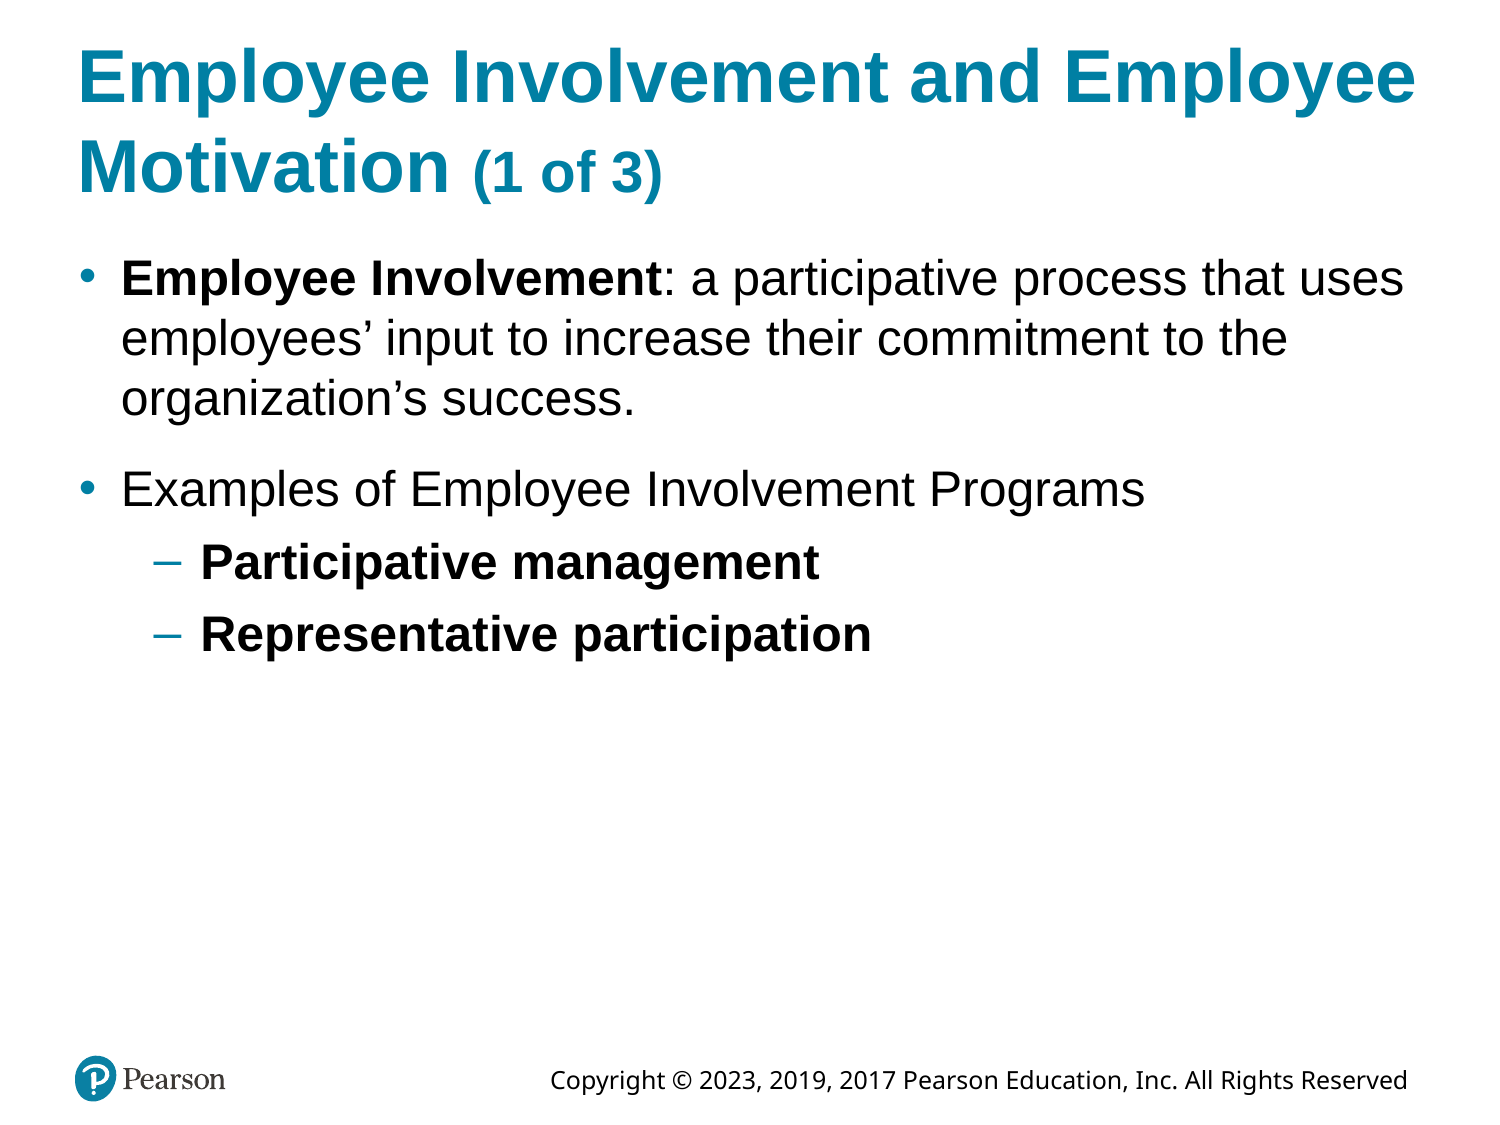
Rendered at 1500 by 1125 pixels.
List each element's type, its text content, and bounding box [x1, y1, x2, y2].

list Employee Involvement: a participative process that uses employees’ input to increase their commitment to the organization’s success. Examples of Employee Involvement Programs Participative management Representative participation [78, 131, 1425, 776]
title Employee Involvement and Employee Motivation (1 of 3) [77, 20, 1425, 215]
